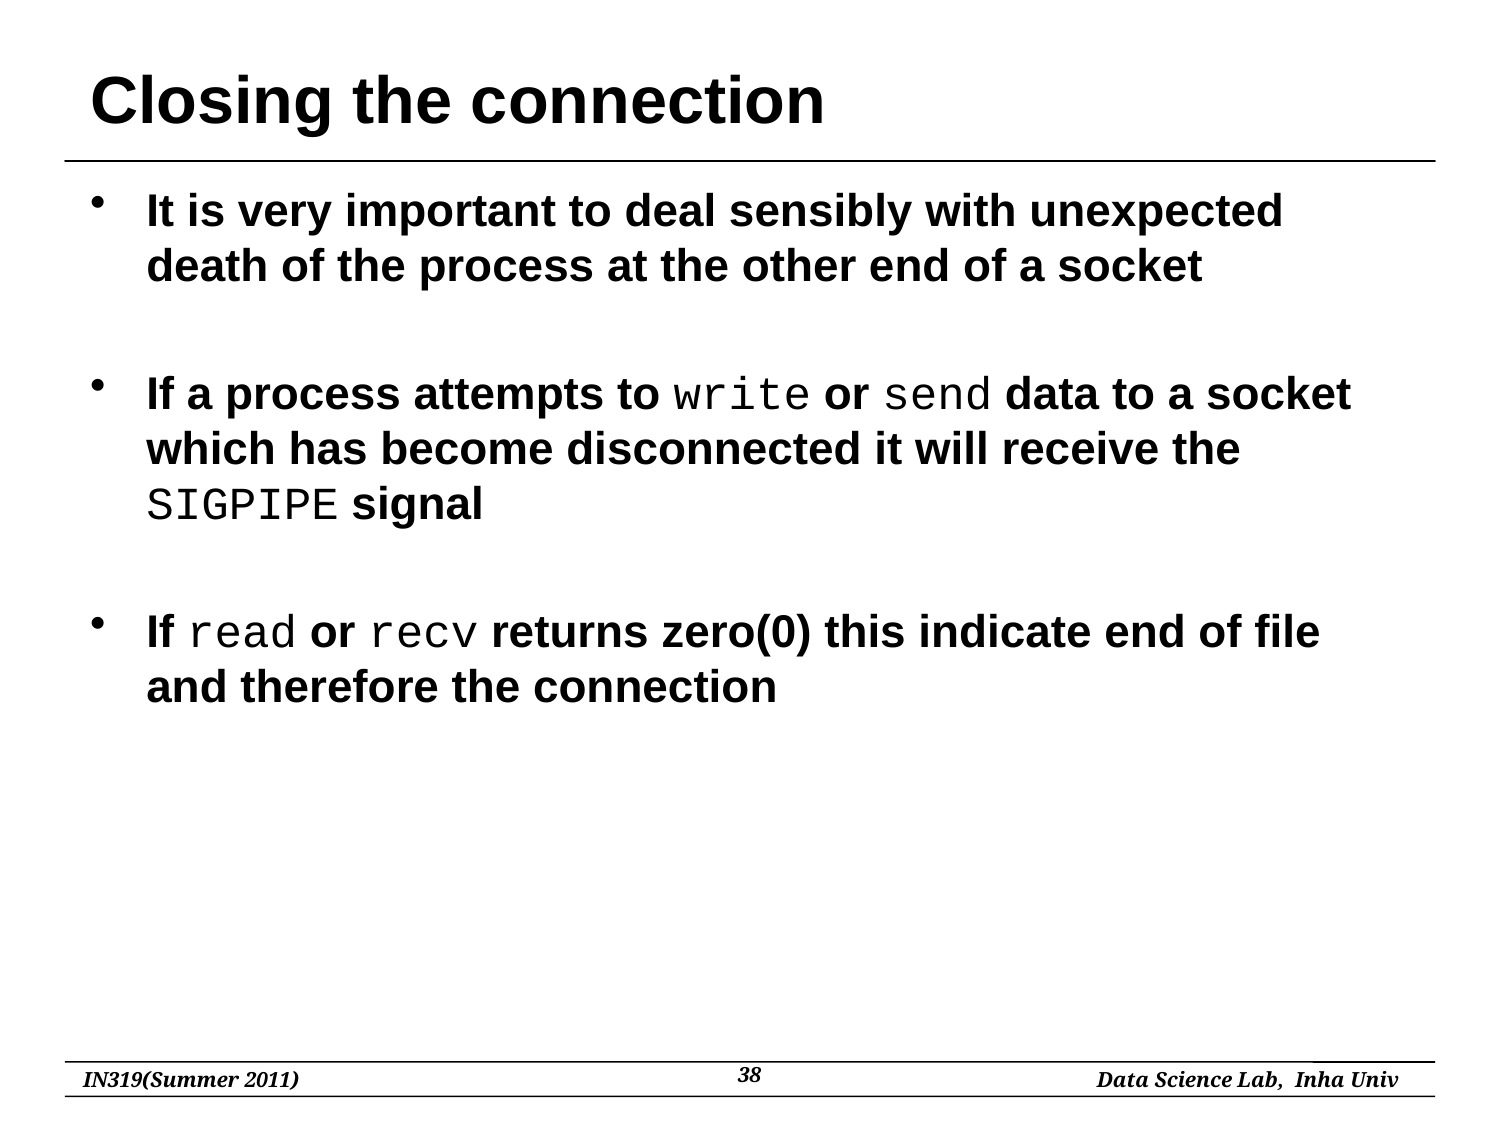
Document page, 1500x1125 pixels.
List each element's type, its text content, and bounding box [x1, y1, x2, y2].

slide_number 38 [574, 1054, 925, 1102]
title Closing the connection [74, 44, 1426, 150]
list It is very important to deal sensibly with unexpected death of the process at the other end of a socket If a process attempts to write or send data to a socket which has become disconnected it will receive the SIGPIPE signal If read or recv returns zero(0) this indicate end of file and therefore the connection [74, 172, 1426, 1006]
